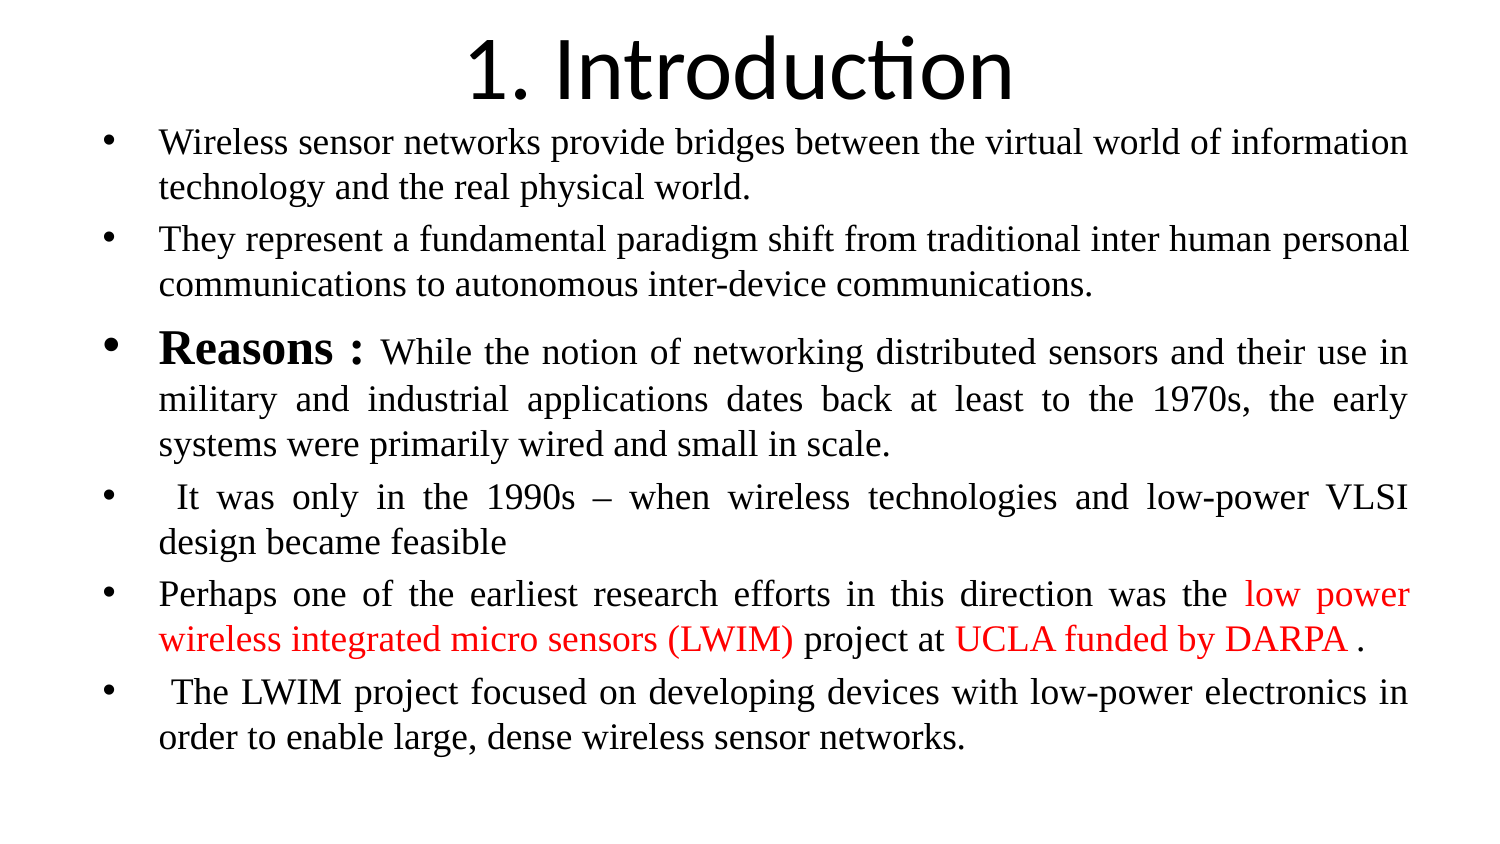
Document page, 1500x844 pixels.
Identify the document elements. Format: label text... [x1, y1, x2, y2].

title 1. Introduction [75, 0, 1425, 125]
list Wireless sensor networks provide bridges between the virtual world of information technology and the real physical world. They represent a fundamental paradigm shift from traditional inter human personal communications to autonomous inter-device communications. Reasons : While the notion of networking distributed sensors and their use in military and industrial applications dates back at least to the 1970s, the early systems were primarily wired and small in scale. It was only in the 1990s – when wireless technologies and low-power VLSI design became feasible Perhaps one of the earliest research efforts in this direction was the low power wireless integrated micro sensors (LWIM) project at UCLA funded by DARPA . The LWIM project focused on developing devices with low-power electronics in order to enable large, dense wireless sensor networks. [87, 109, 1425, 785]
